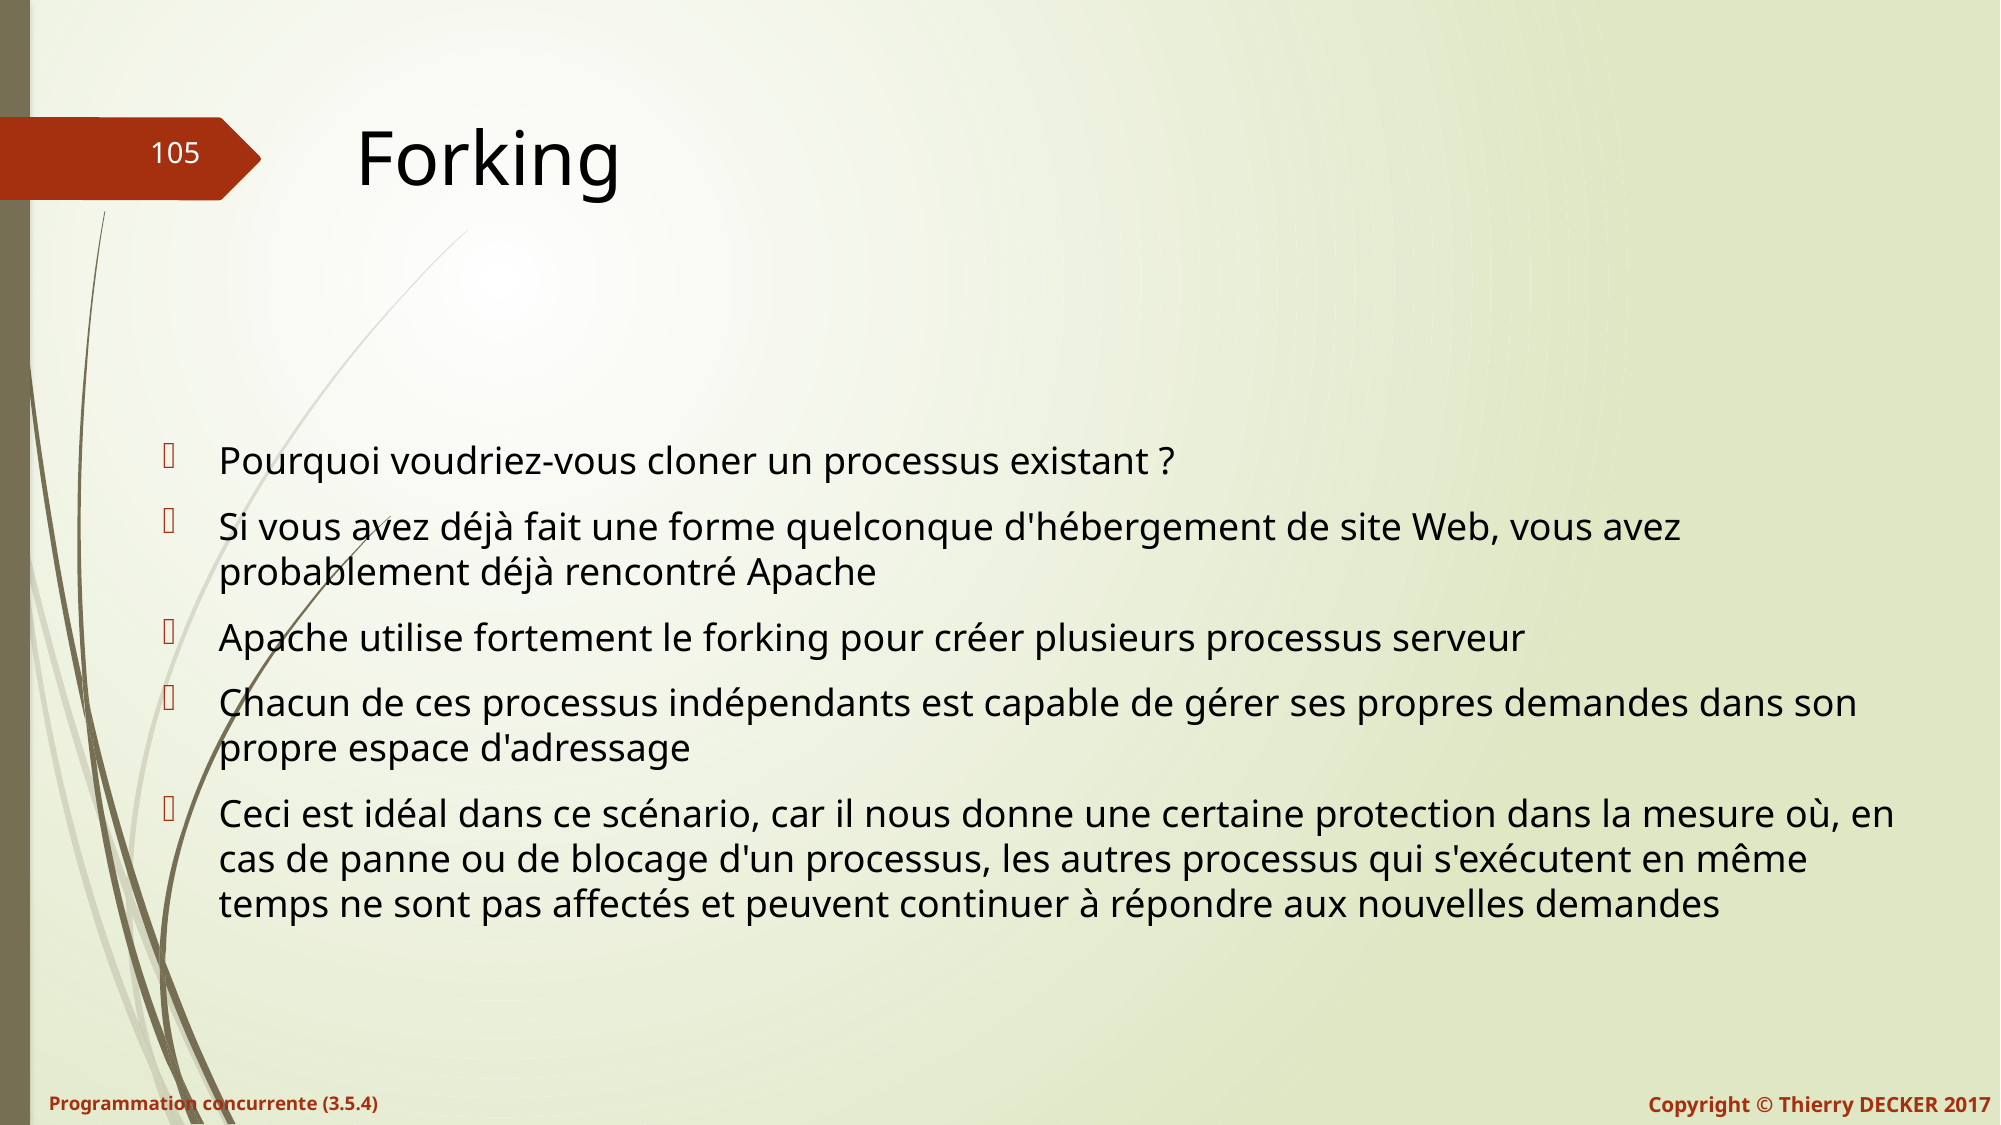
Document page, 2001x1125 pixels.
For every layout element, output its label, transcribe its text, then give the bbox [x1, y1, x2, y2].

list Pourquoi voudriez-vous cloner un processus existant ? Si vous avez déjà fait une forme quelconque d'hébergement de site Web, vous avez probablement déjà rencontré Apache Apache utilise fortement le forking pour créer plusieurs processus serveur Chacun de ces processus indépendants est capable de gérer ses propres demandes dans son propre espace d'adressage Ceci est idéal dans ce scénario, car il nous donne une certaine protection dans la mesure où, en cas de panne ou de blocage d'un processus, les autres processus qui s'exécutent en même temps ne sont pas affectés et peuvent continuer à répondre aux nouvelles demandes [147, 239, 1919, 1057]
title Forking [340, 102, 1888, 216]
